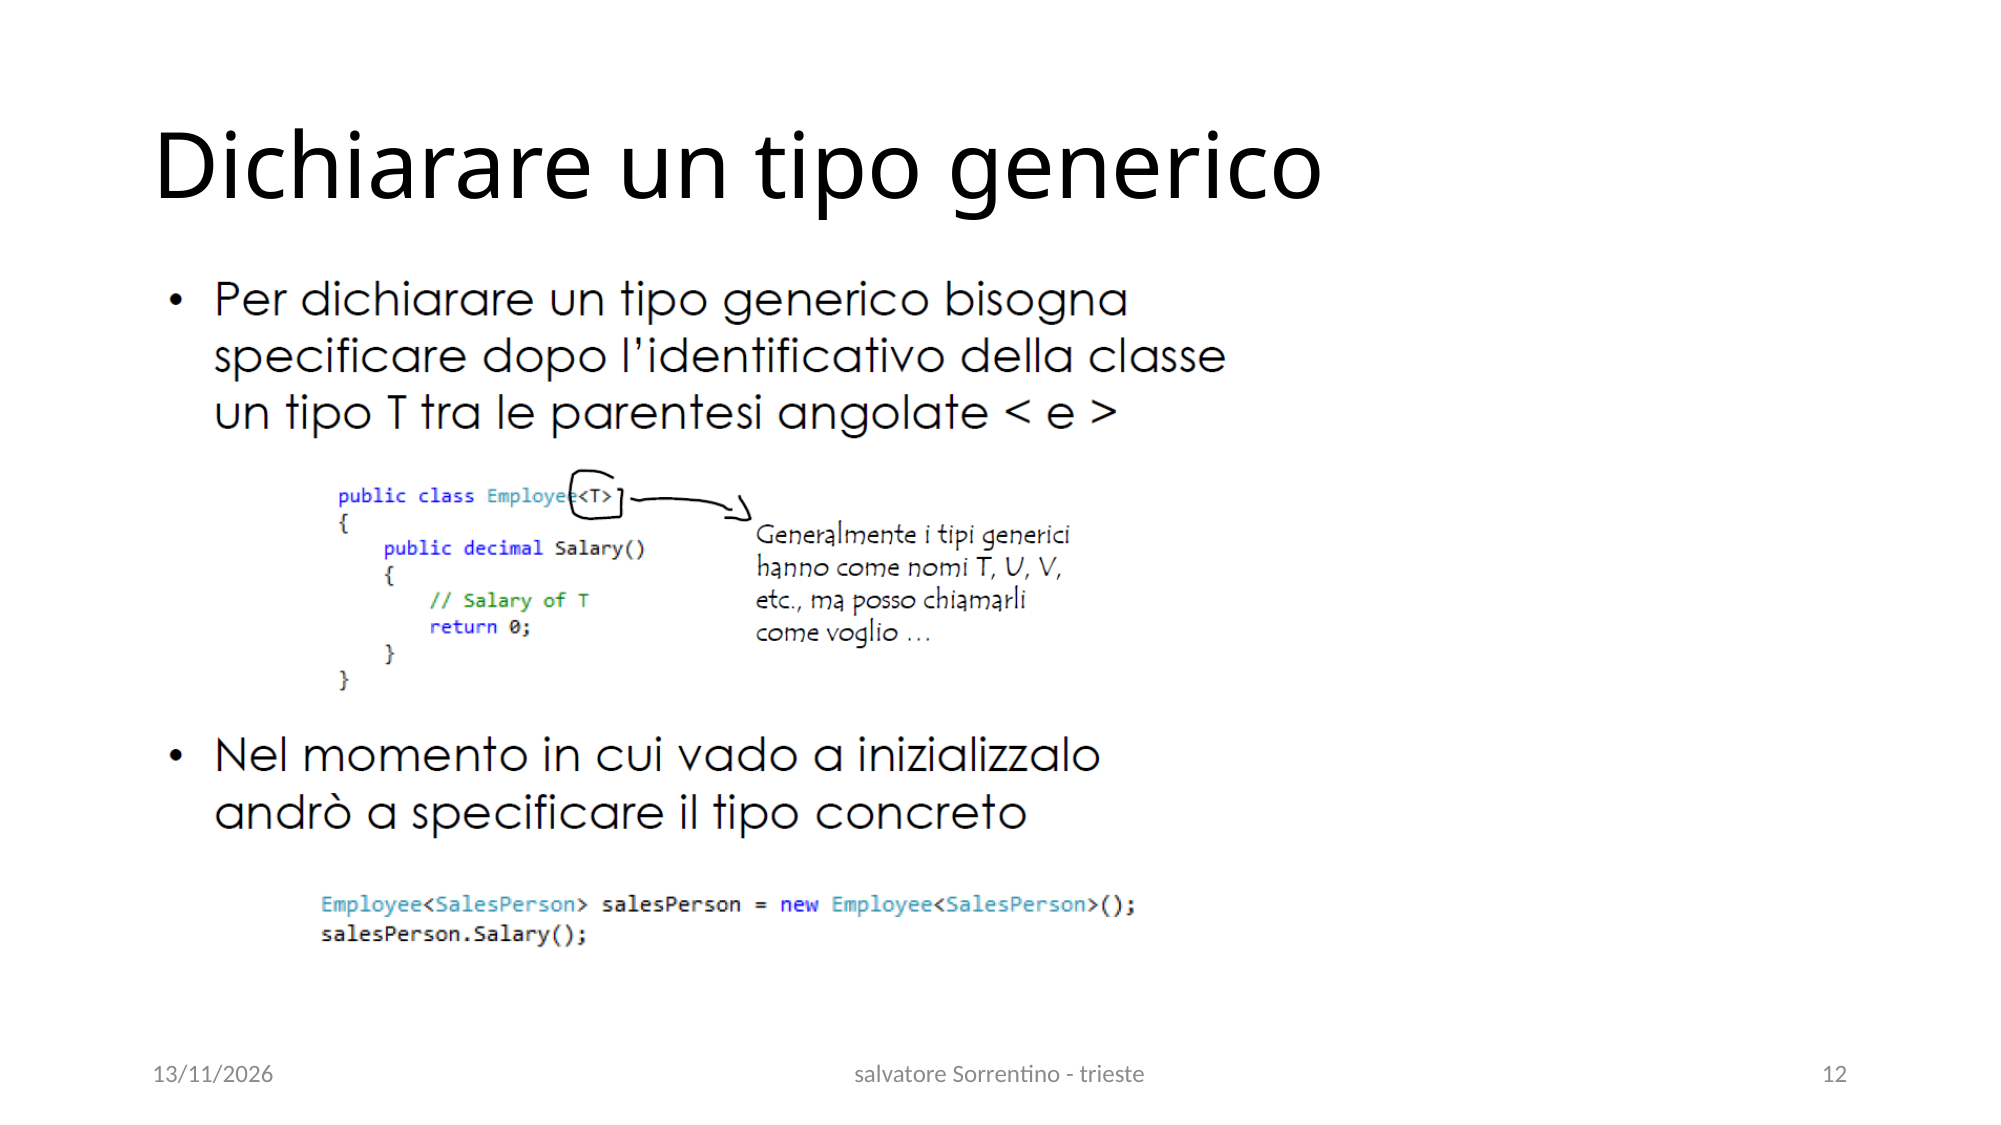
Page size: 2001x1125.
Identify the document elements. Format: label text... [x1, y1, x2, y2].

title Dichiarare un tipo generico [137, 59, 1863, 278]
slide_number 12 [1412, 1042, 1863, 1103]
picture [137, 243, 1246, 959]
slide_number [137, 1042, 588, 1103]
footer salvatore Sorrentino - trieste [662, 1042, 1338, 1103]
